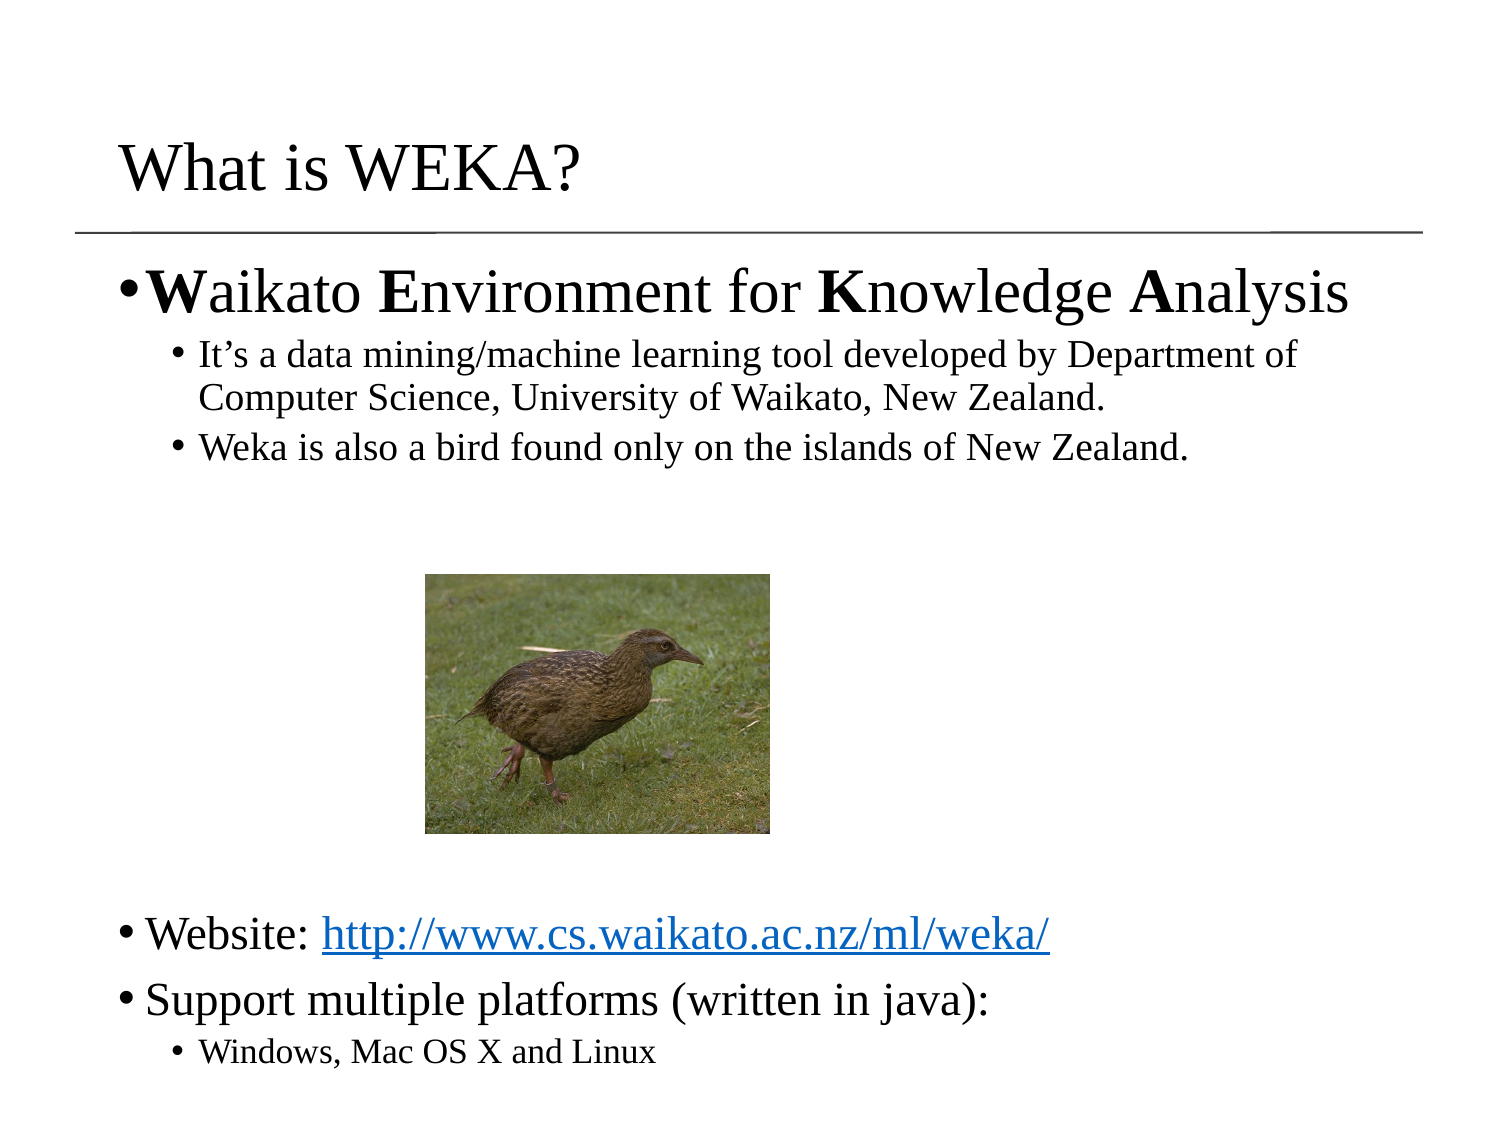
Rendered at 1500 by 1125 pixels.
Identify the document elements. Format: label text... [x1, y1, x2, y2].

title What is WEKA? [103, 59, 1397, 249]
list Waikato Environment for Knowledge Analysis It’s a data mining/machine learning tool developed by Department of Computer Science, University of Waikato, New Zealand. Weka is also a bird found only on the islands of New Zealand. Website: http://www.cs.waikato.ac.nz/ml/weka/ Support multiple platforms (written in java): Windows, Mac OS X and Linux [103, 249, 1397, 1094]
picture [424, 574, 770, 834]
